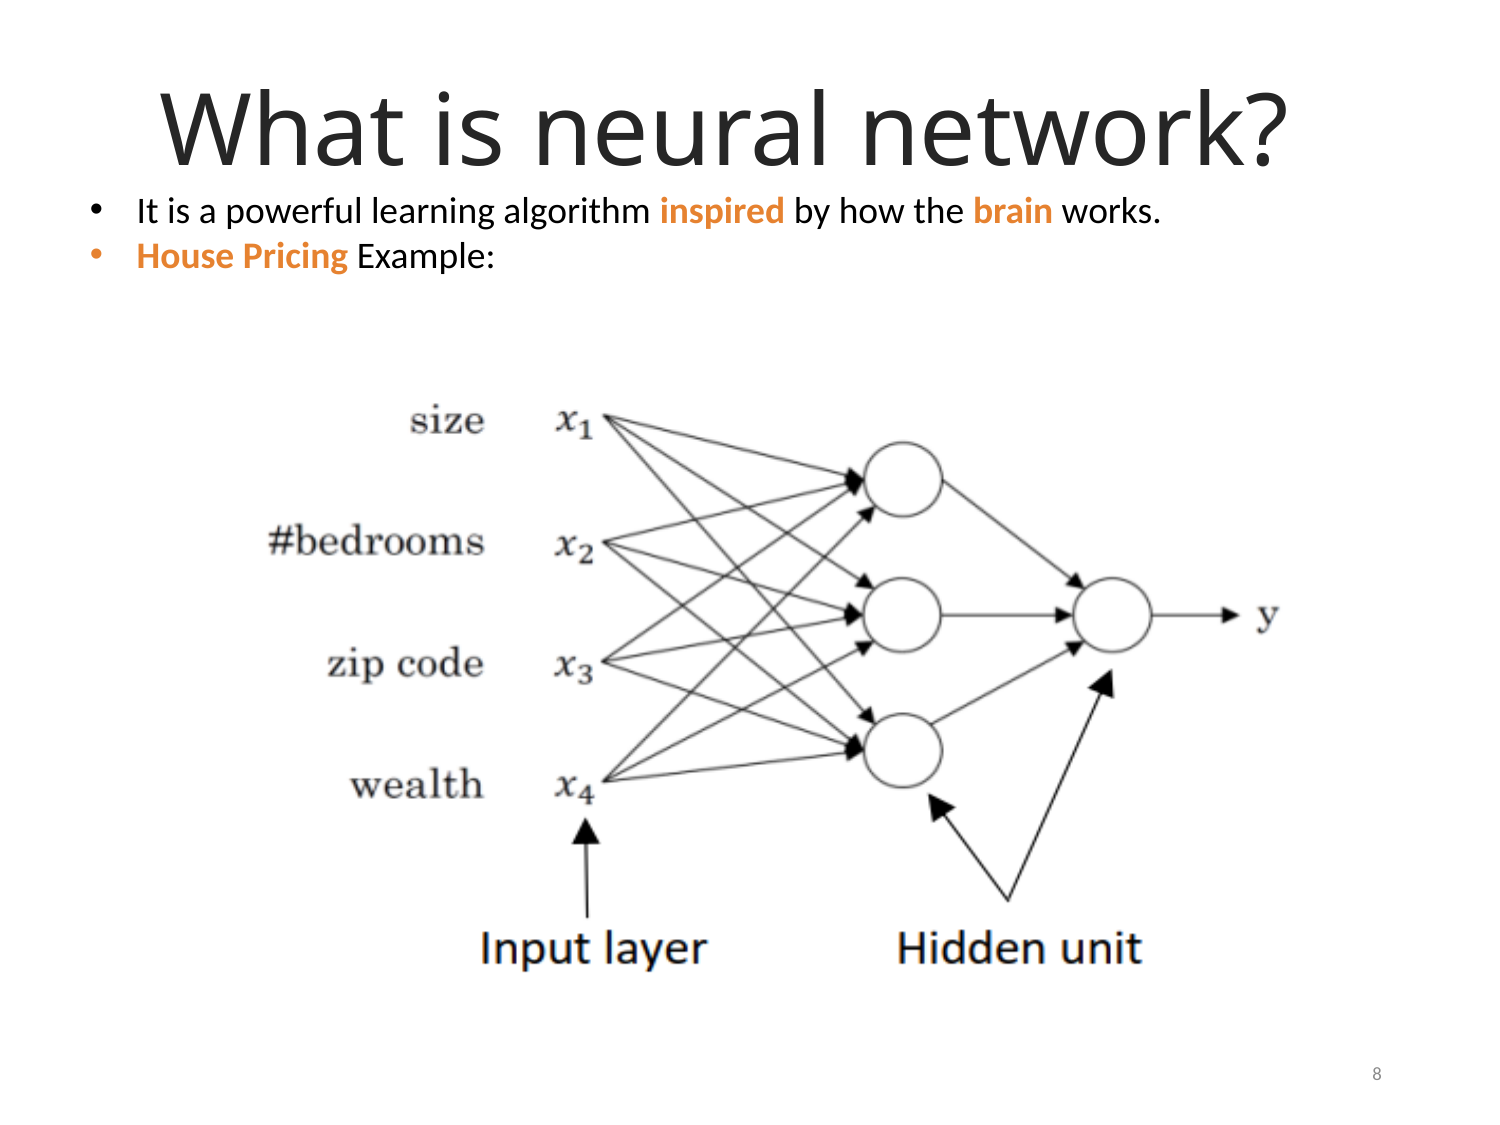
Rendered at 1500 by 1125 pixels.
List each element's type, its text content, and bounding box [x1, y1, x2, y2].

text_box What is neural network? It is a powerful learning algorithm inspired by how the brain works. House Pricing Example: [74, 58, 1375, 284]
slide_number 8 [1059, 1042, 1397, 1103]
picture [74, 330, 1369, 1032]
